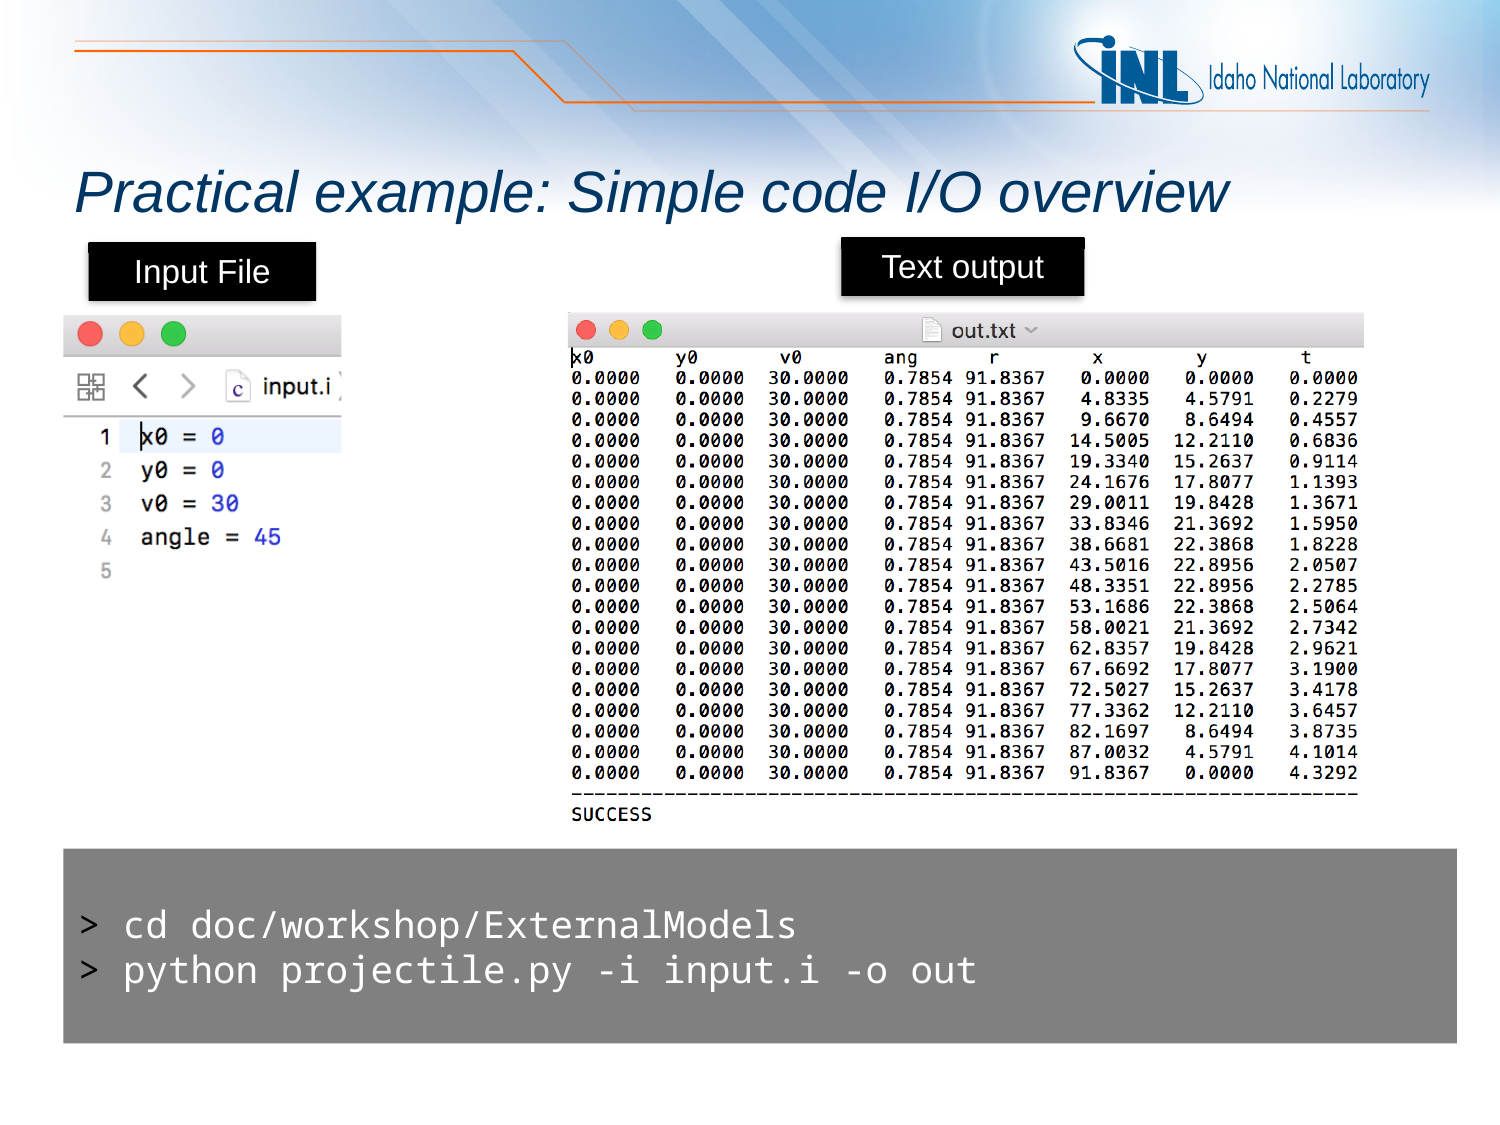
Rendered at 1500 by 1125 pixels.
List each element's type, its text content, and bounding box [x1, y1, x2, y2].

title Practical example: Simple code I/O overview [74, 164, 1426, 227]
text_box Text output [841, 237, 1085, 296]
text_box Input File [88, 242, 317, 301]
text_box > cd doc/workshop/ExternalModels > python projectile.py -i input.i -o out [63, 848, 1457, 1044]
picture [0, 0, 1500, 1125]
